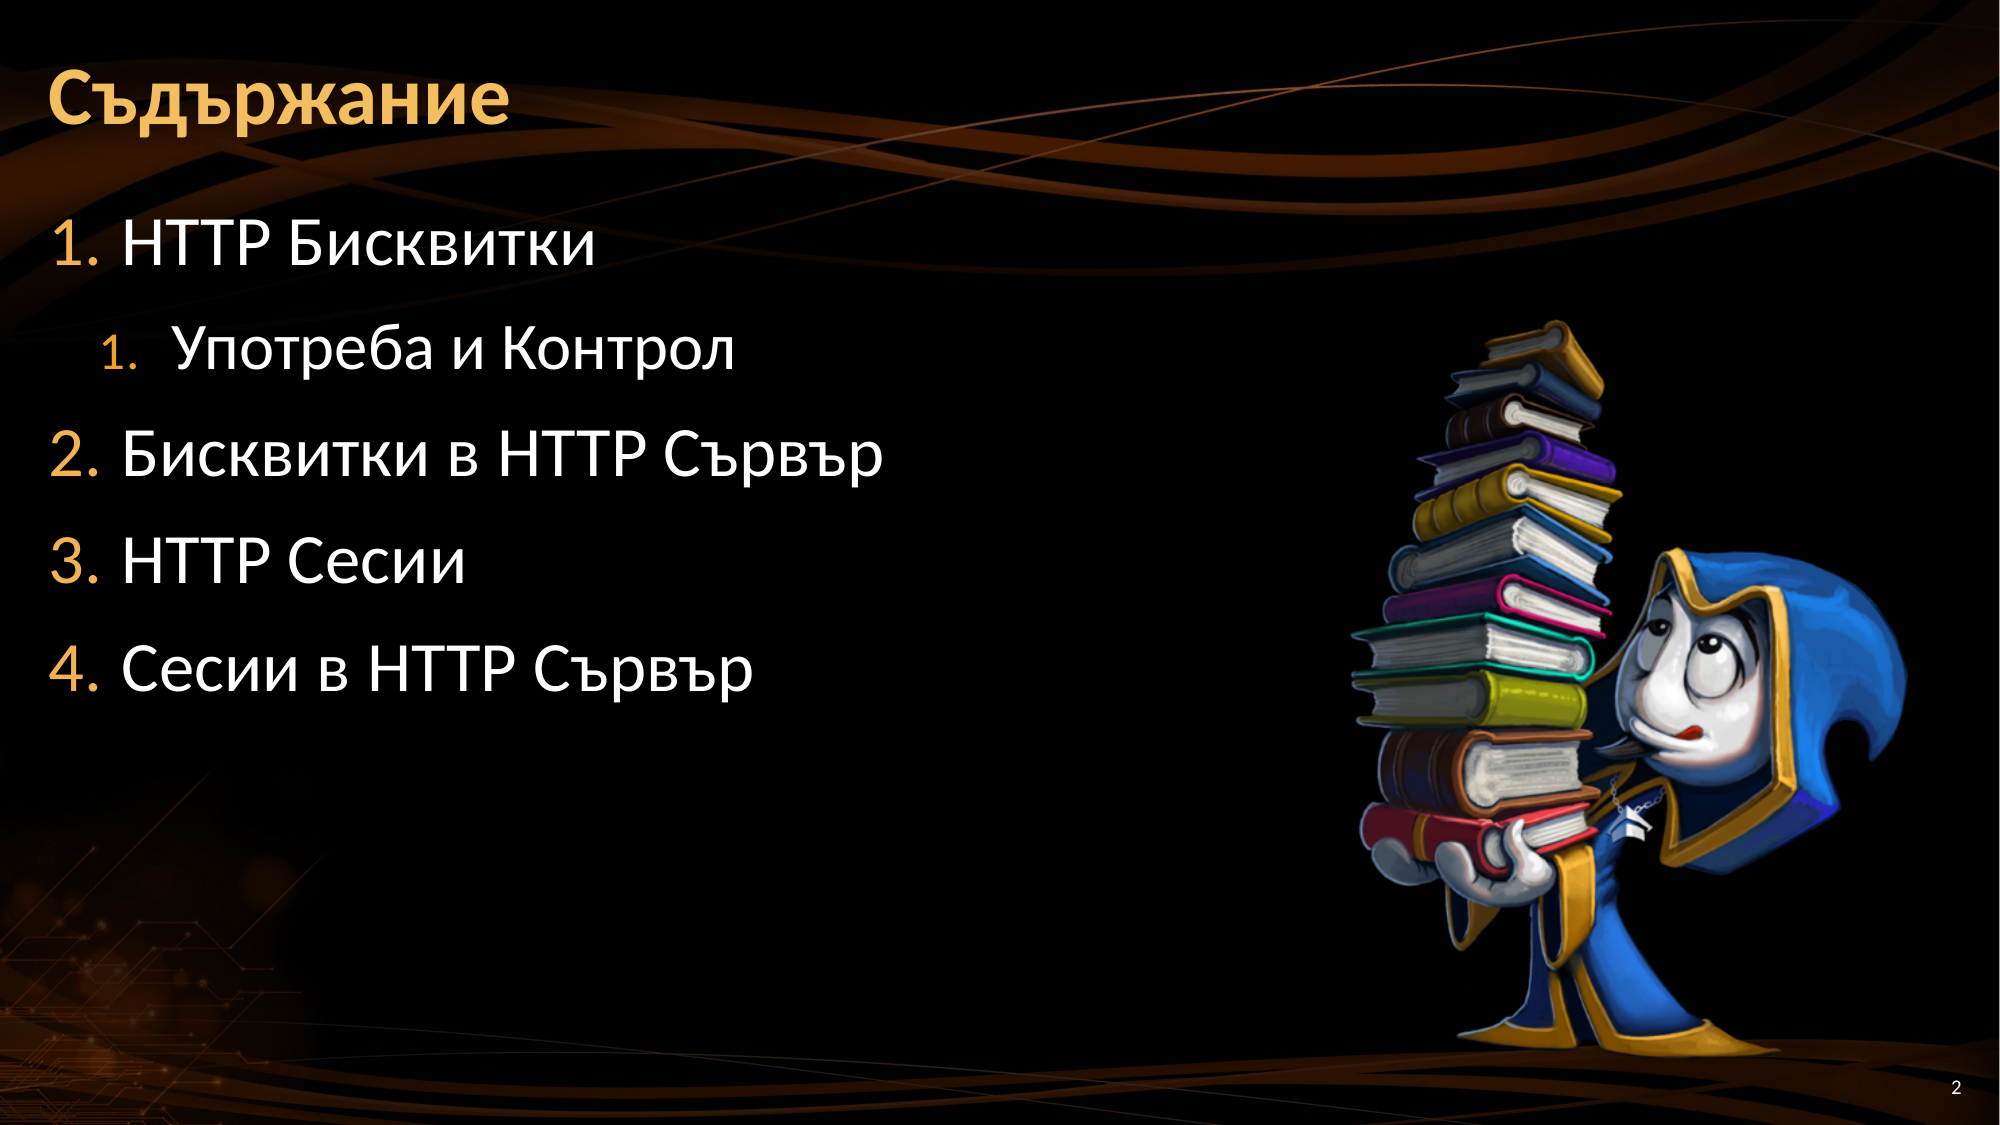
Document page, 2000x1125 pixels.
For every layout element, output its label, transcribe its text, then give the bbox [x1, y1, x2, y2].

picture [0, 0, 2000, 1125]
slide_number 2 [1897, 1070, 1968, 1103]
list HTTP Бисквитки Употреба и Контрол Бисквитки в HTTP Сървър HTTP Сесии Сесии в HTTP Сървър [31, 189, 1968, 1103]
title Съдържание [30, 6, 1968, 189]
